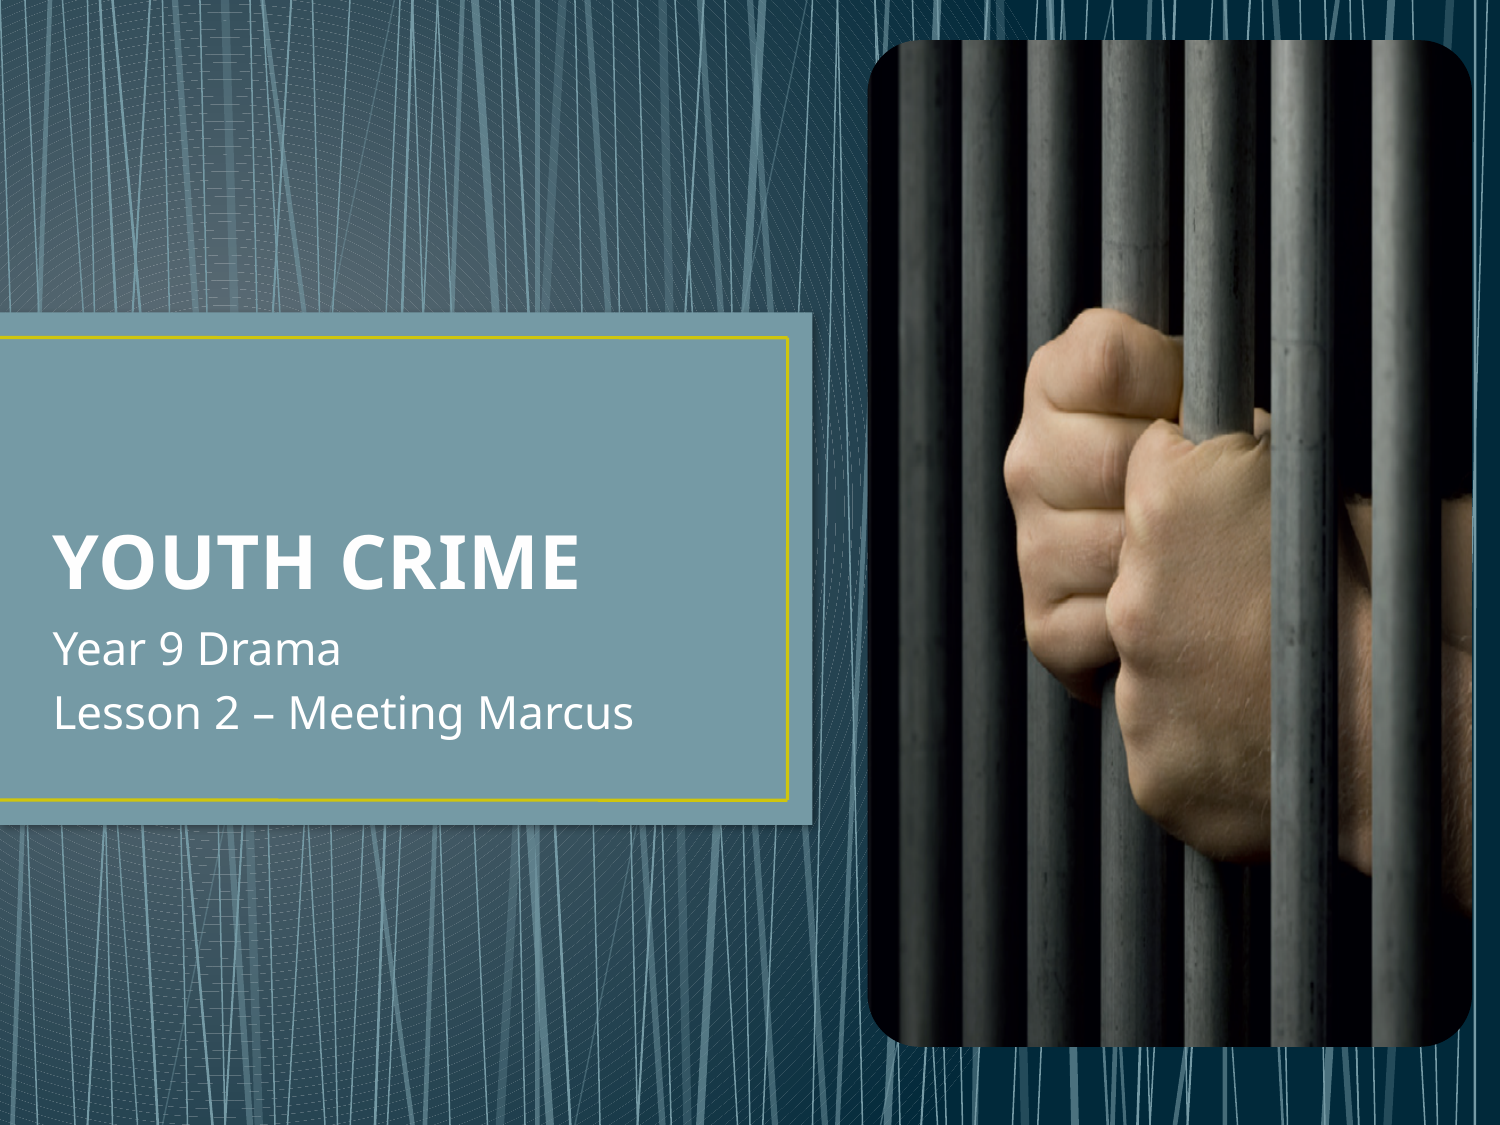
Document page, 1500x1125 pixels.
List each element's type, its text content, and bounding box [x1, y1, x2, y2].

title YOUTH CRIME [37, 349, 763, 612]
picture [867, 34, 1473, 1048]
picture [935, 1052, 943, 1060]
subtitle Year 9 Drama Lesson 2 – Meeting Marcus [37, 612, 763, 788]
